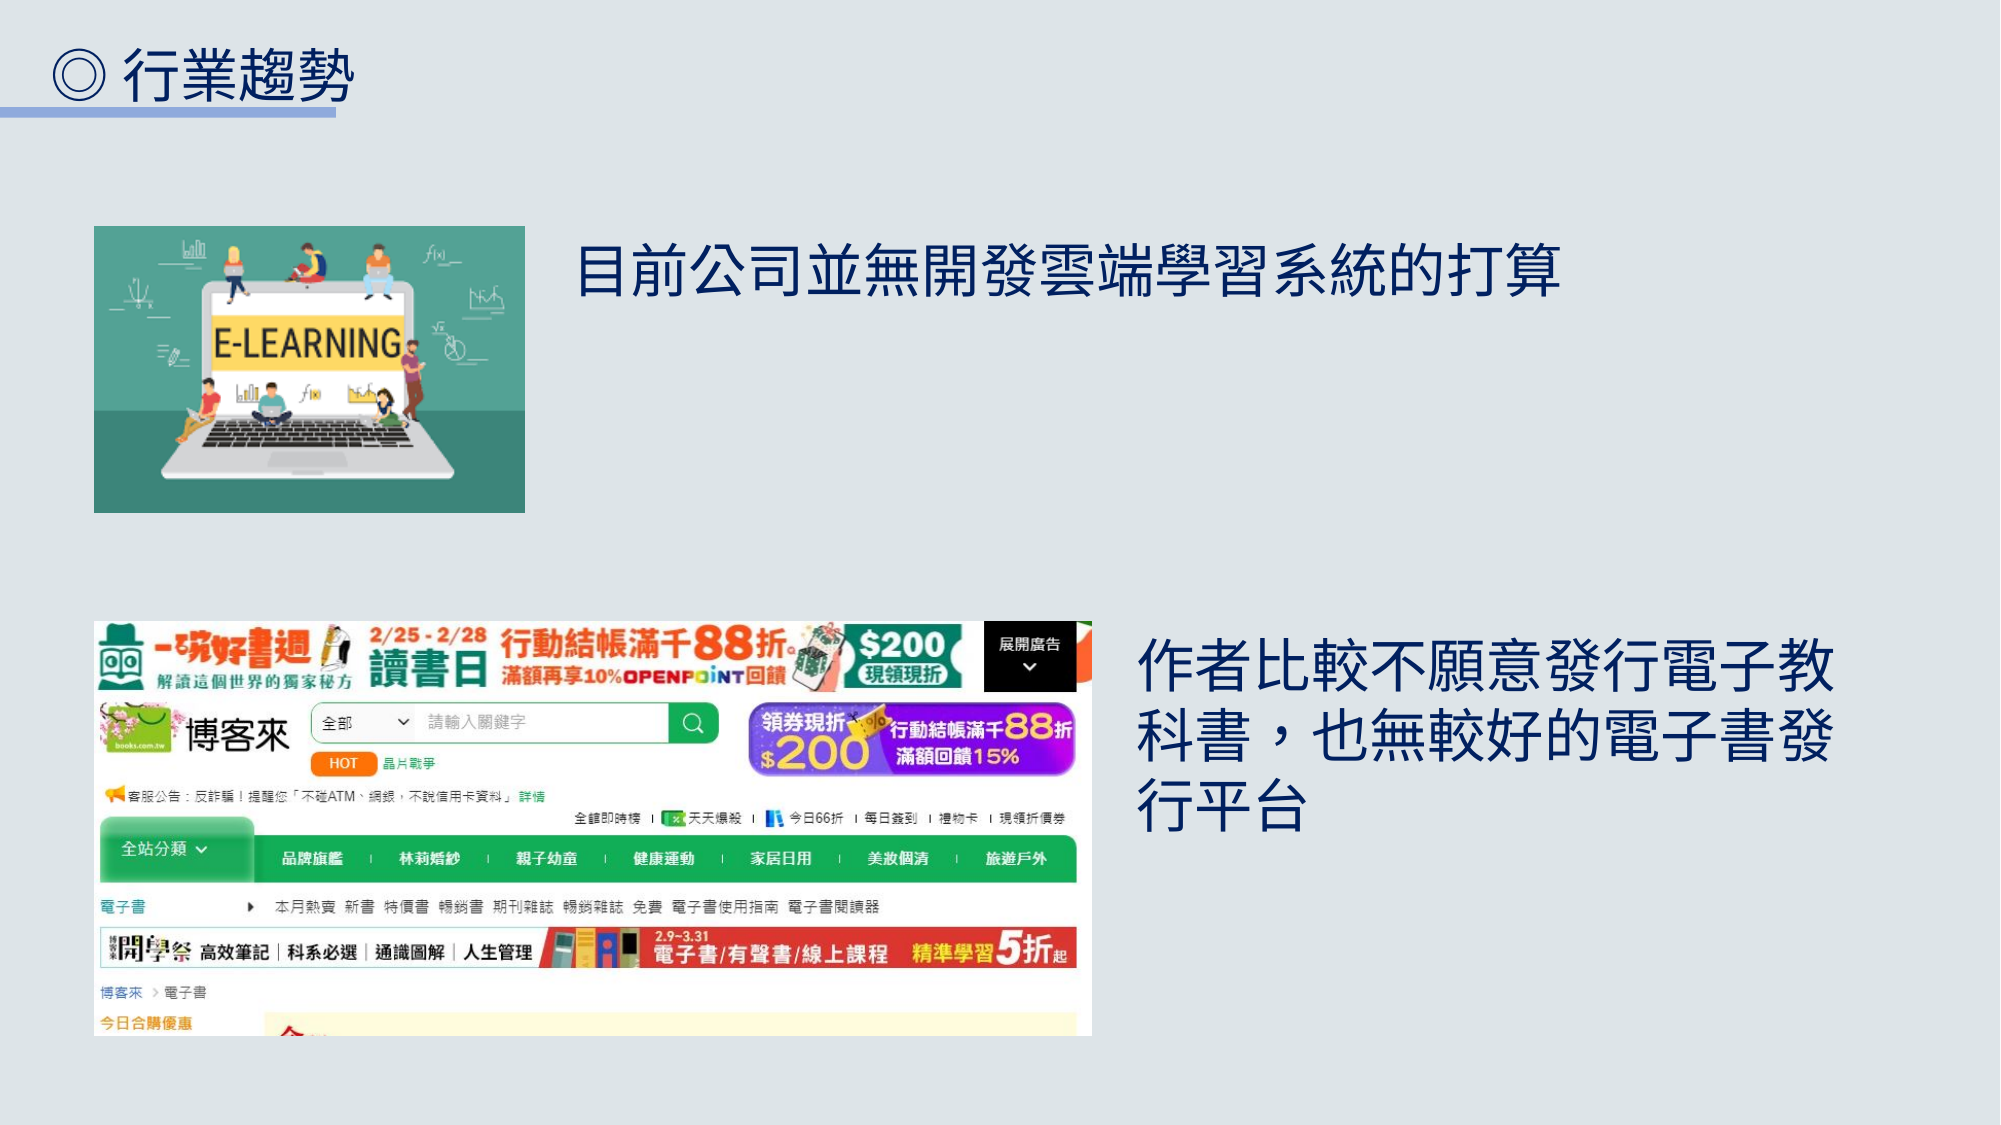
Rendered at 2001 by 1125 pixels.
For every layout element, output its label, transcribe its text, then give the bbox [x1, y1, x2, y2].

picture [0, 0, 2001, 1125]
text_box [0, 106, 337, 119]
text_box 作者比較不願意發行電子教科書，也無較好的電子書發行平台 [1121, 621, 1906, 847]
text_box 目前公司並無開發雲端學習系統的打算 [557, 226, 1727, 312]
text_box ◎行業趨勢 [35, 31, 1512, 117]
